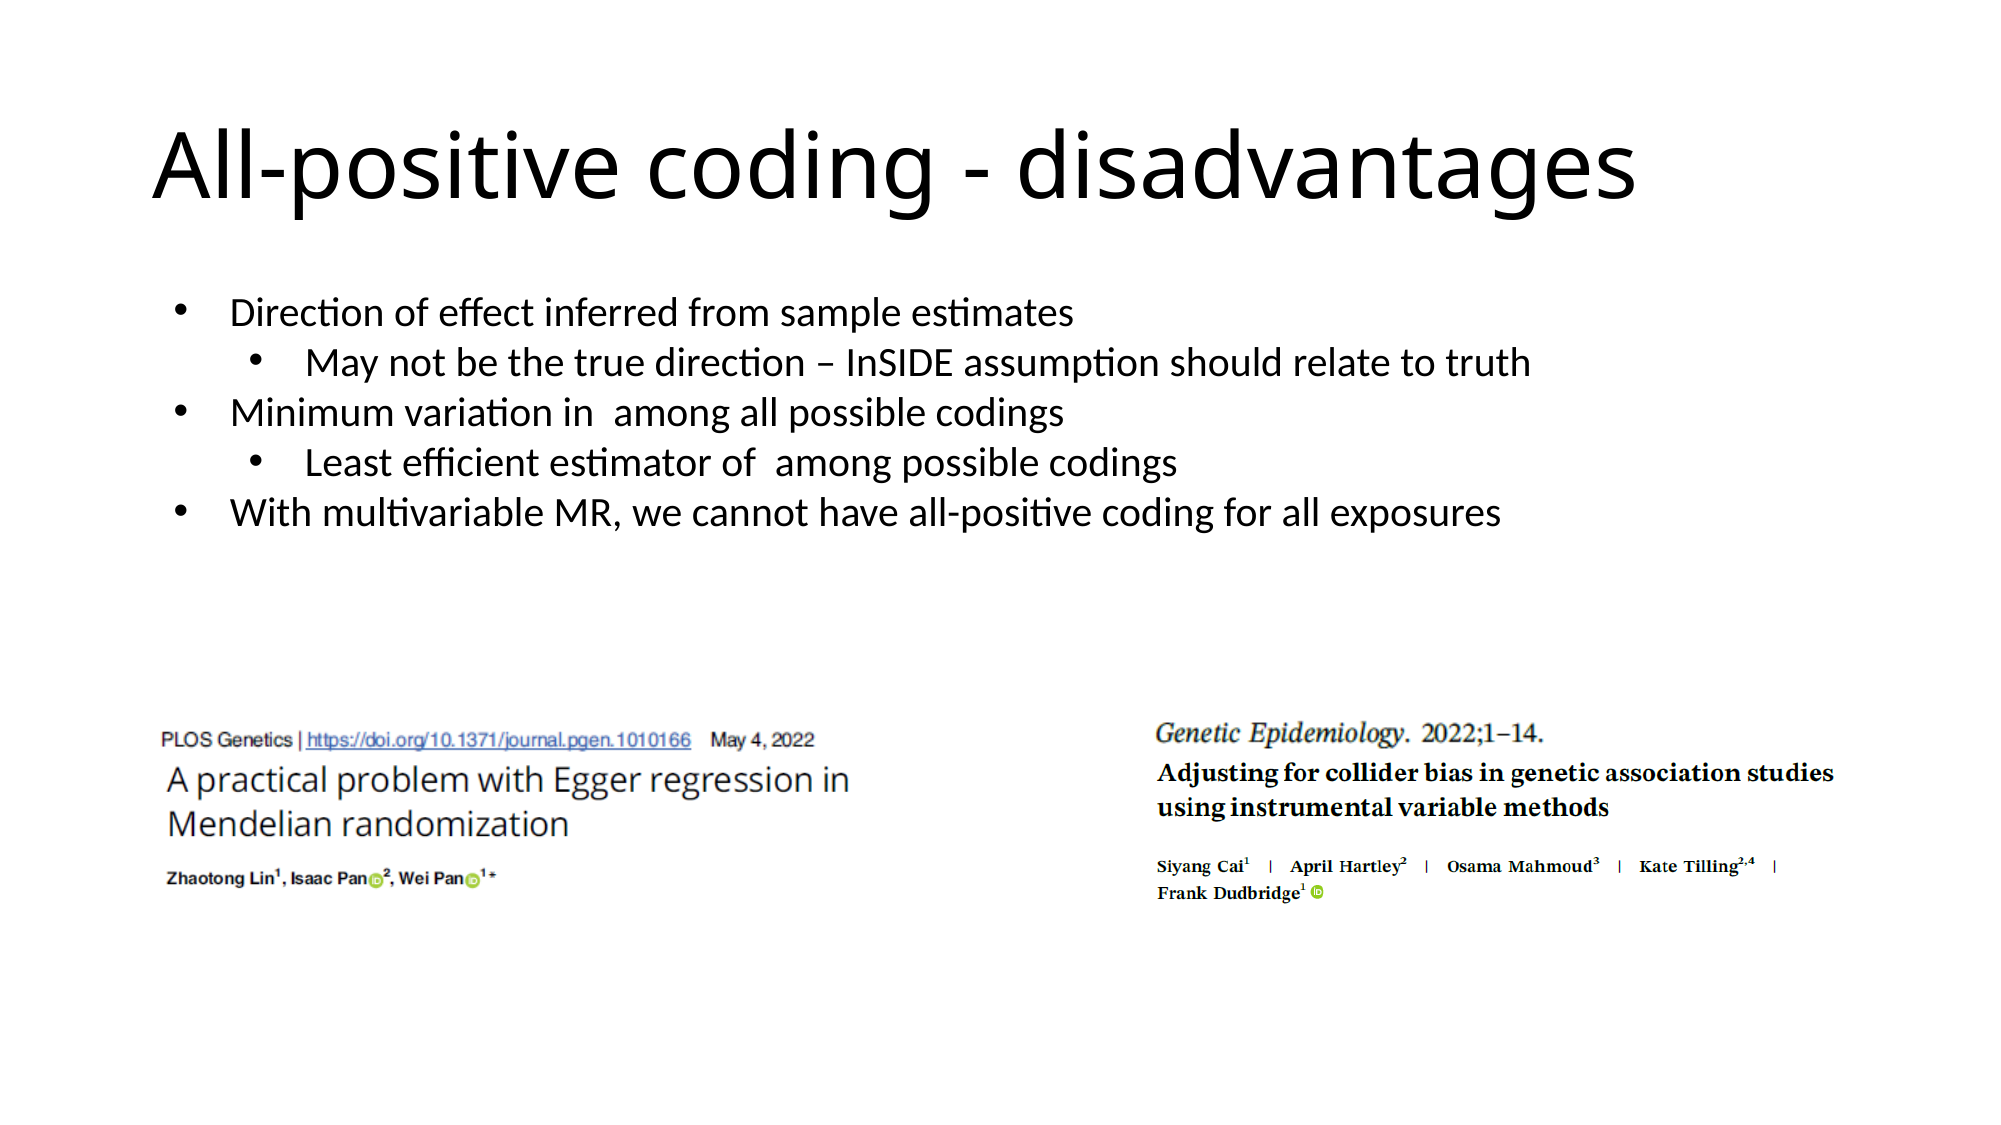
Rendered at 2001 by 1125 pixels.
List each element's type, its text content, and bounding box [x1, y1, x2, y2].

picture [158, 724, 877, 897]
picture [1152, 710, 1854, 906]
title All-positive coding - disadvantages [137, 59, 1863, 278]
